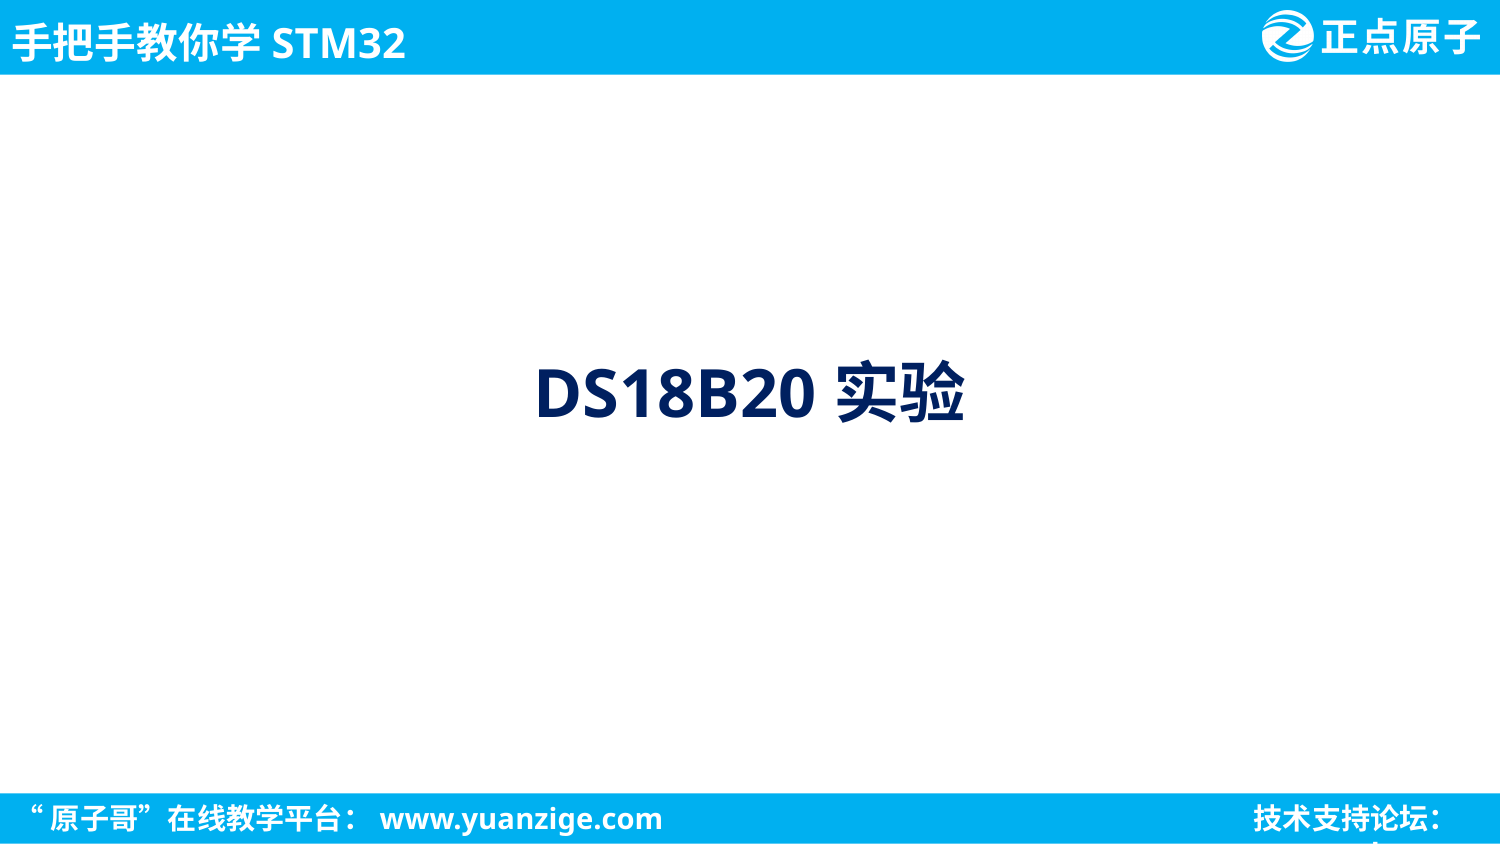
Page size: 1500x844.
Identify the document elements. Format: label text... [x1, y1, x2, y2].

picture [1322, 21, 1357, 52]
text_box “原子哥”在线教学平台：www.yuanzige.com [0, 793, 883, 843]
picture [1267, 11, 1313, 45]
text_box 技术支持论坛：www.openedv.com [967, 793, 1480, 844]
picture [1391, 45, 1397, 53]
picture [1404, 20, 1438, 54]
text_box [0, 0, 1500, 76]
text_box 手把手教你学STM32 [0, 0, 967, 75]
picture [1412, 44, 1418, 52]
picture [1445, 21, 1479, 54]
picture [1367, 18, 1396, 42]
picture [1364, 45, 1370, 53]
text_box [0, 792, 1500, 844]
picture [1431, 44, 1438, 52]
text_box DS18B20实验 [392, 347, 1108, 434]
picture [1263, 27, 1307, 61]
